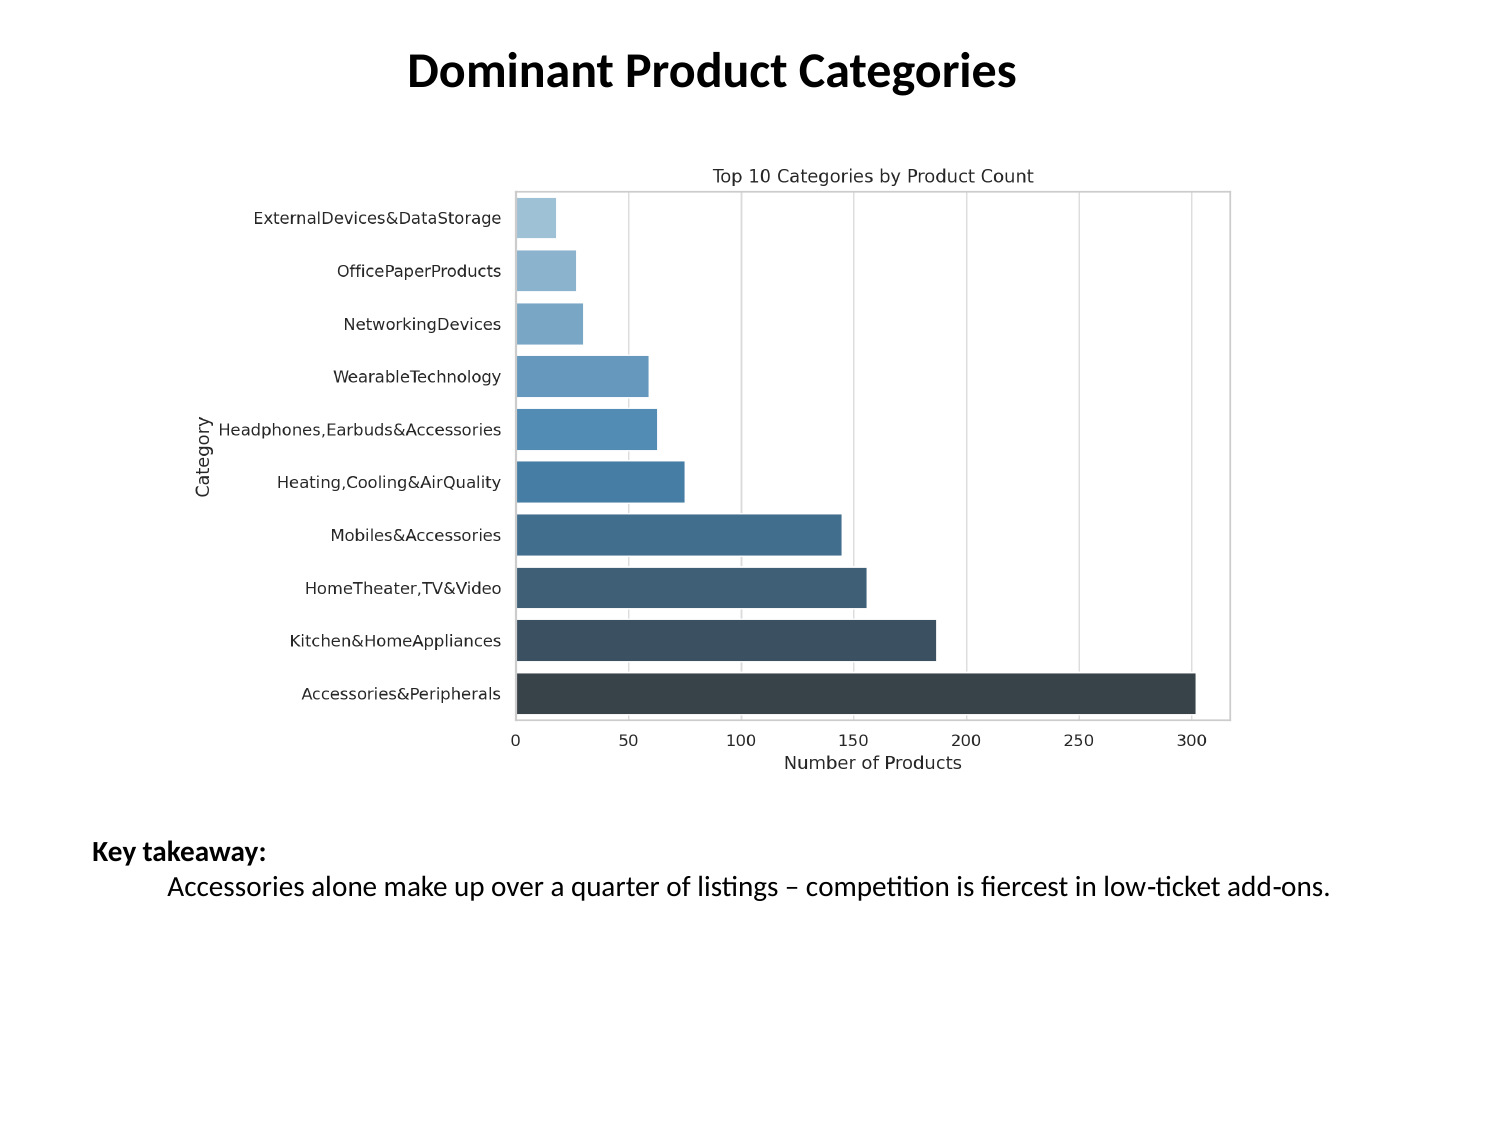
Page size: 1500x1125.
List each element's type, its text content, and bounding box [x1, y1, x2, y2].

text_box Key takeaway: Accessories alone make up over a quarter of listings – competition is fiercest in low‑ticket add‑ons. [77, 824, 1348, 910]
text_box Dominant Product Categories [392, 29, 1033, 105]
picture [175, 149, 1249, 792]
